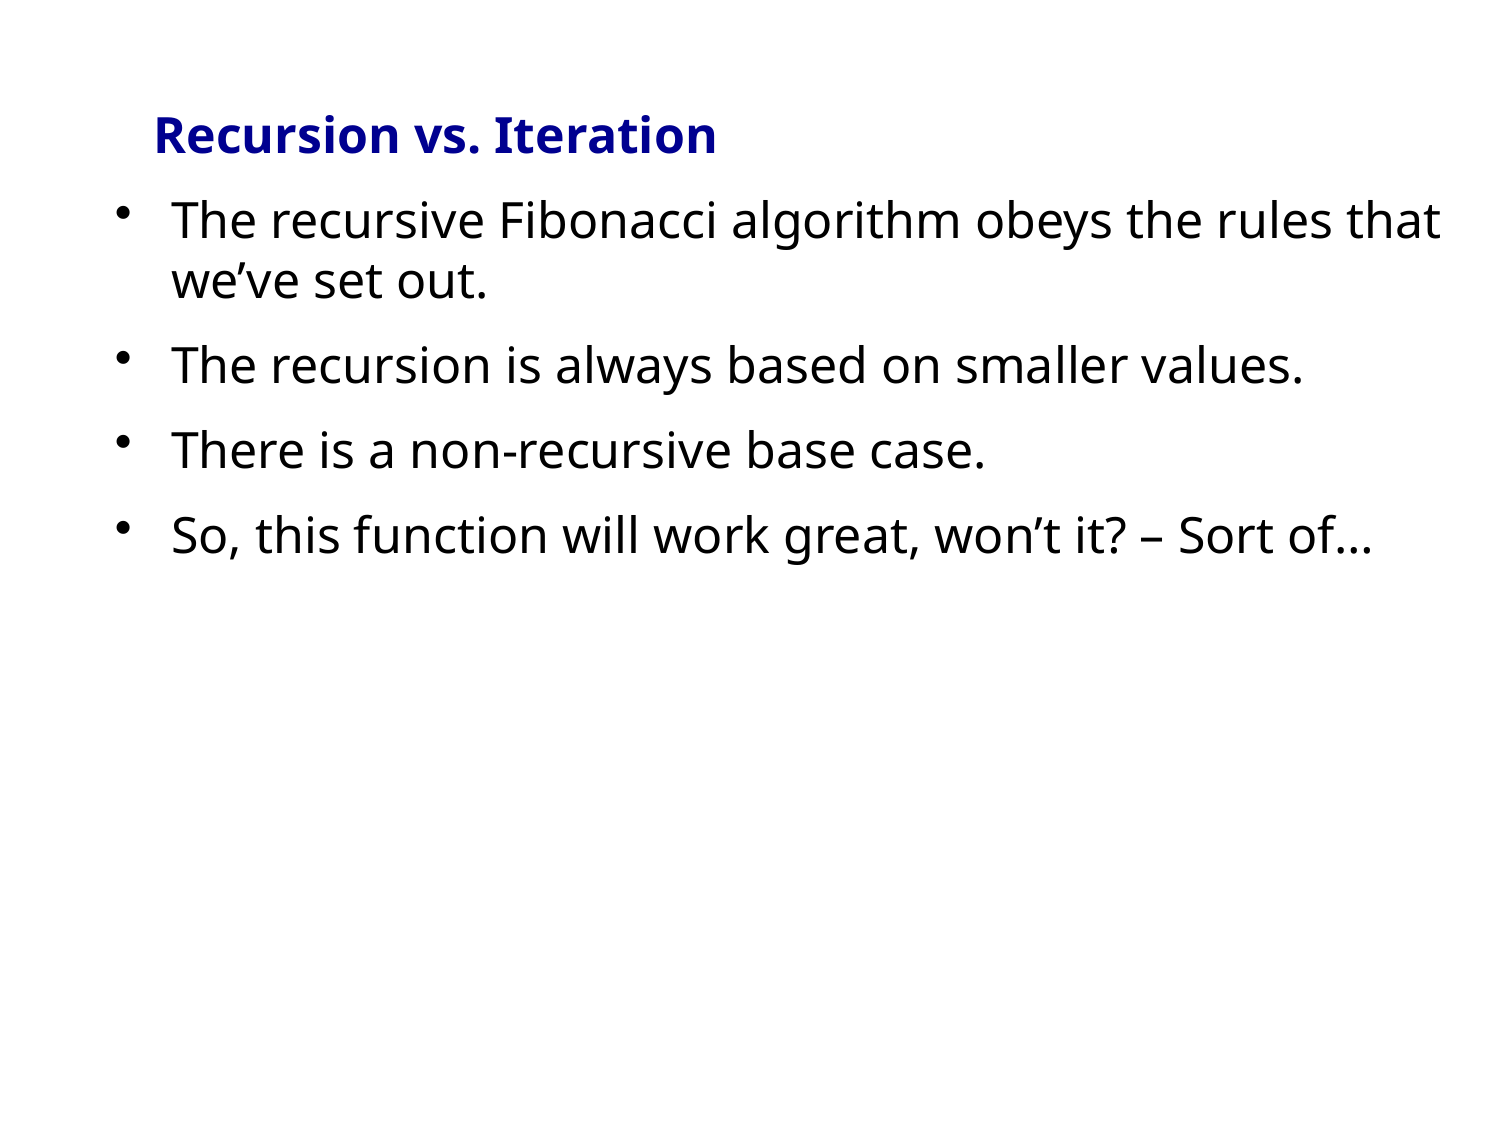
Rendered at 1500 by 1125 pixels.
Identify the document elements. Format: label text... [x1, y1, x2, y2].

text_box Recursion vs. Iteration The recursive Fibonacci algorithm obeys the rules that we’ve set out. The recursion is always based on smaller values. There is a non-recursive base case. So, this function will work great, won’t it? – Sort of… [99, 95, 1475, 571]
